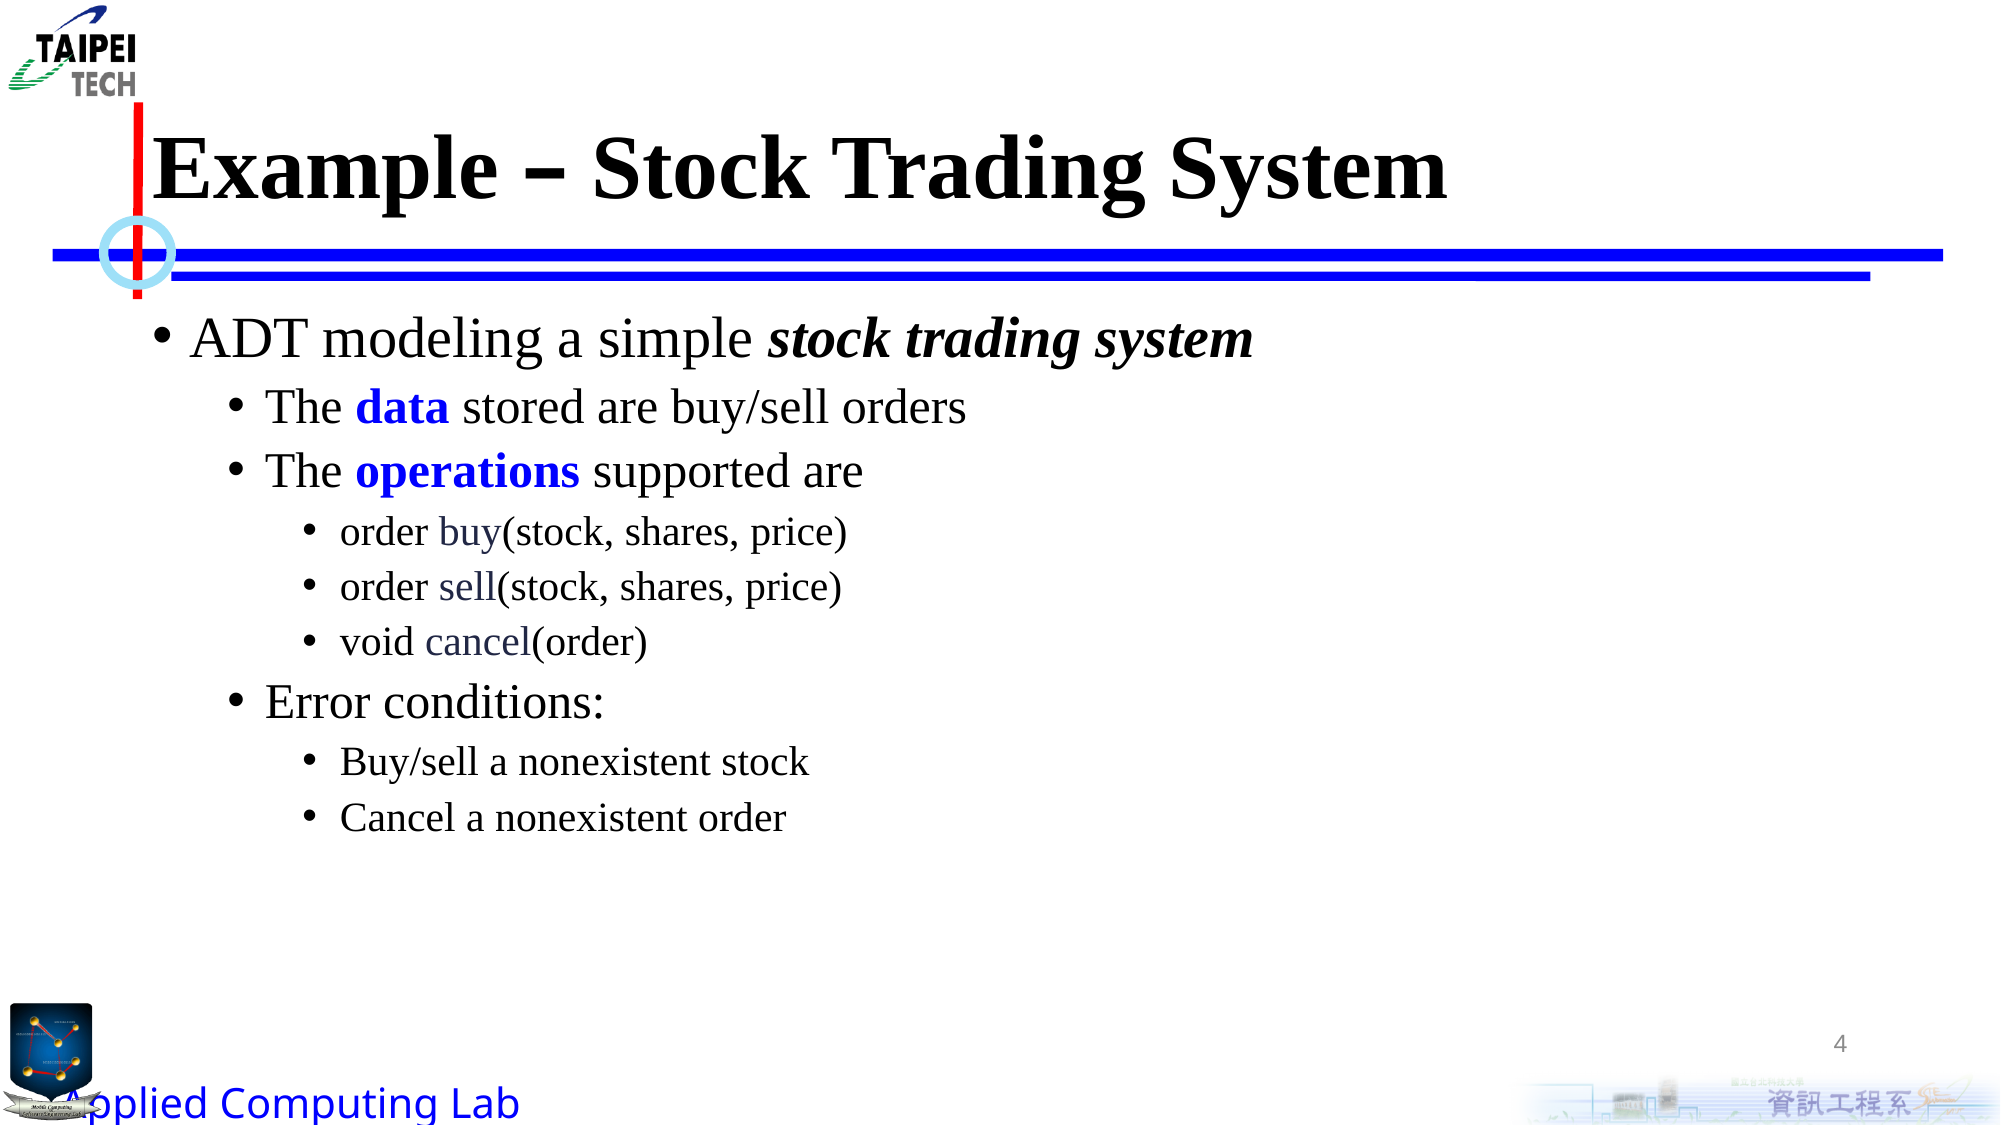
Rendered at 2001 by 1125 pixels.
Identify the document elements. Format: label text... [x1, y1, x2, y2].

picture [0, 999, 102, 1125]
slide_number 4 [1412, 1012, 1863, 1073]
picture [0, 0, 143, 102]
list ADT modeling a simple stock trading system The data stored are buy/sell orders The operations supported are order buy(stock, shares, price) order sell(stock, shares, price) void cancel(order) Error conditions: Buy/sell a nonexistent stock Cancel a nonexistent order [137, 299, 1863, 1014]
title Example – Stock Trading System [137, 59, 1863, 278]
